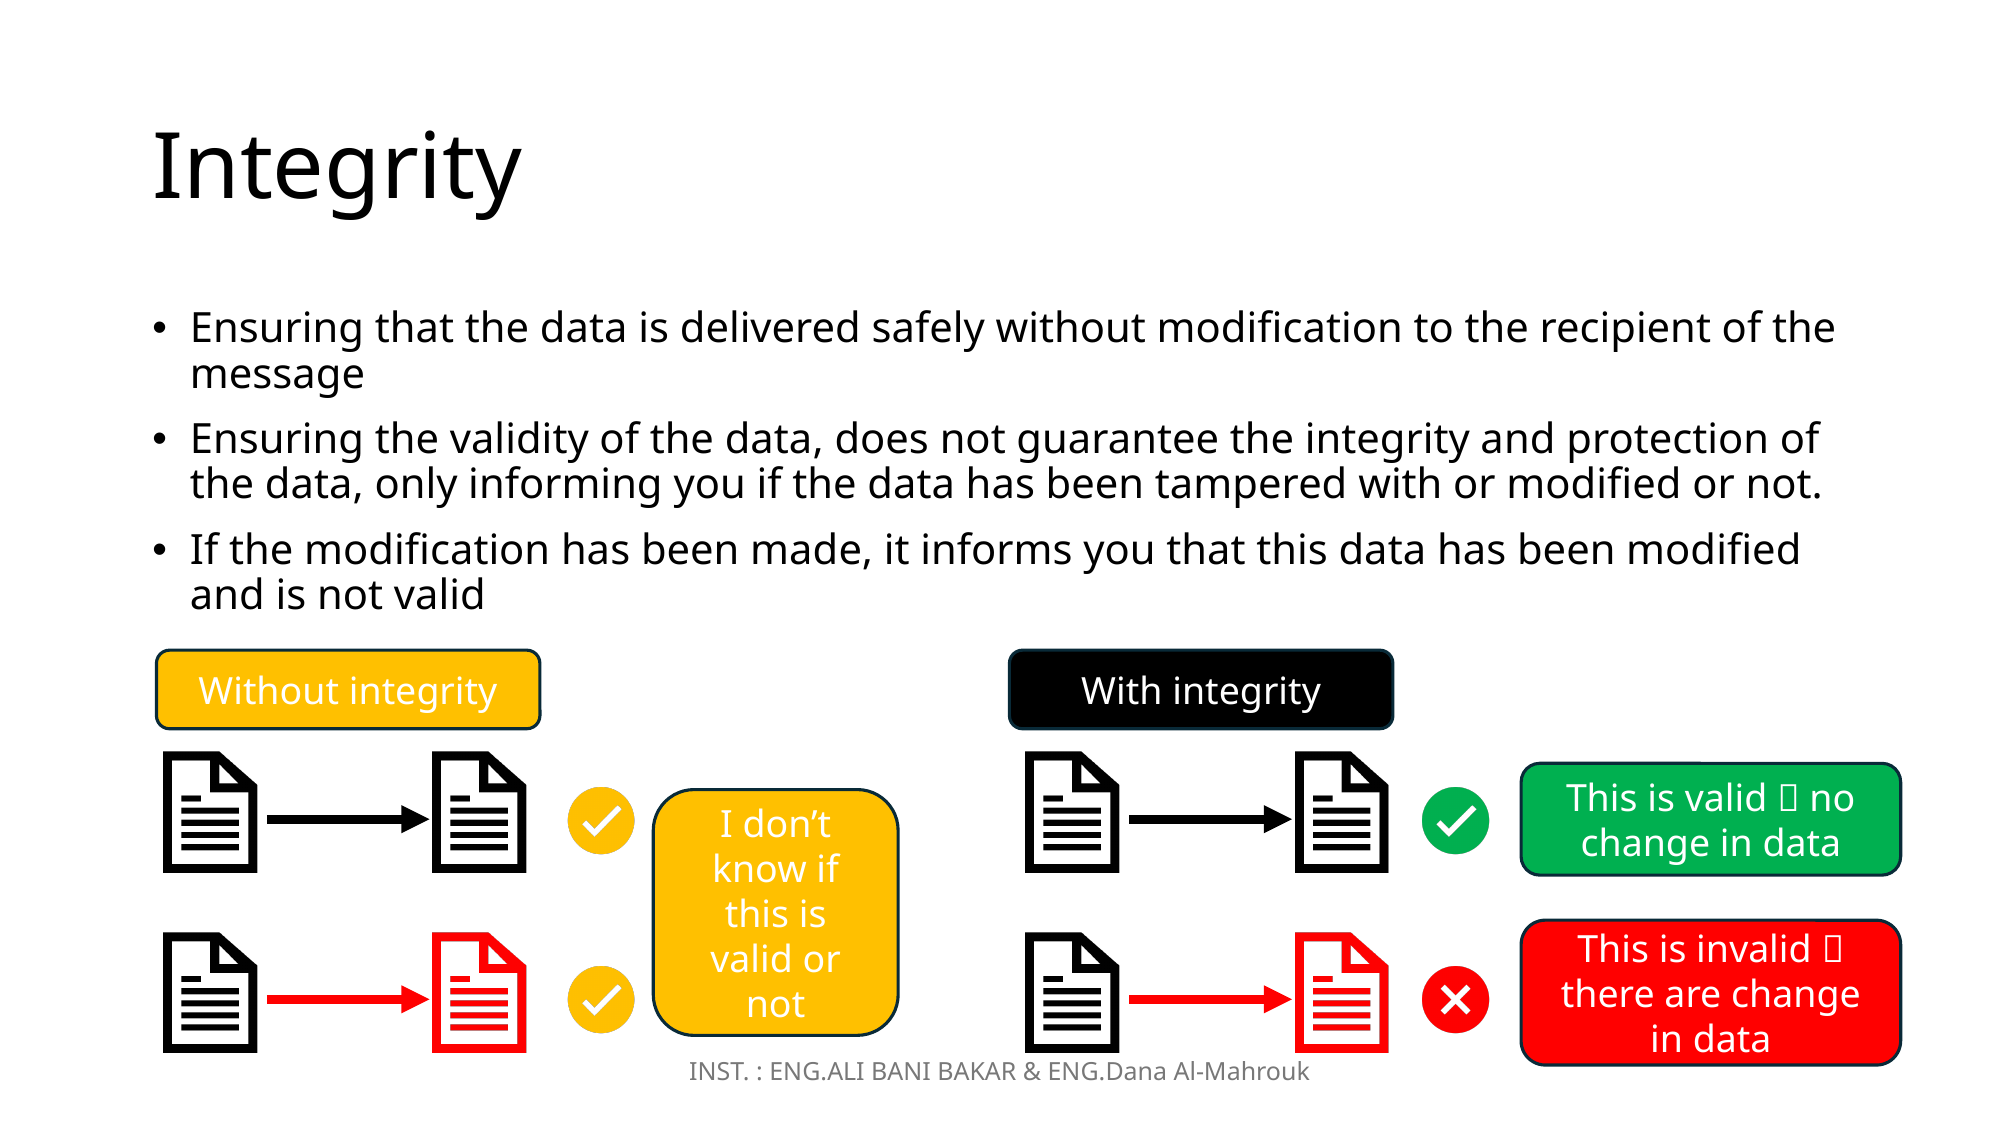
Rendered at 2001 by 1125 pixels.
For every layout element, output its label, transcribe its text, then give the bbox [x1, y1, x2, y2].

picture [1268, 919, 1499, 1066]
picture [136, 739, 283, 886]
title Integrity [137, 59, 1863, 278]
picture [999, 919, 1146, 1066]
text_box With integrity [1007, 648, 1395, 731]
picture [558, 778, 644, 863]
picture [558, 956, 644, 1042]
picture [1268, 739, 1499, 886]
text_box This is valid  no change in data [1519, 761, 1903, 877]
picture [136, 919, 283, 1066]
picture [406, 919, 552, 1066]
text_box This is invalid  there are change in data [1519, 918, 1903, 1067]
picture [999, 739, 1146, 886]
footer INST. : ENG.ALI BANI BAKAR & ENG.Dana Al-Mahrouk [662, 1042, 1338, 1103]
text_box I don’t know if this is valid or not [651, 788, 900, 1037]
text_box Without integrity [154, 648, 542, 731]
picture [406, 739, 552, 886]
list Ensuring that the data is delivered safely without modification to the recipient of the message Ensuring the validity of the data, does not guarantee the integrity and protection of the data, only informing you if the data has been tampered with or modified or not. If the modification has been made, it informs you that this data has been modified and is not valid [137, 299, 1863, 1014]
